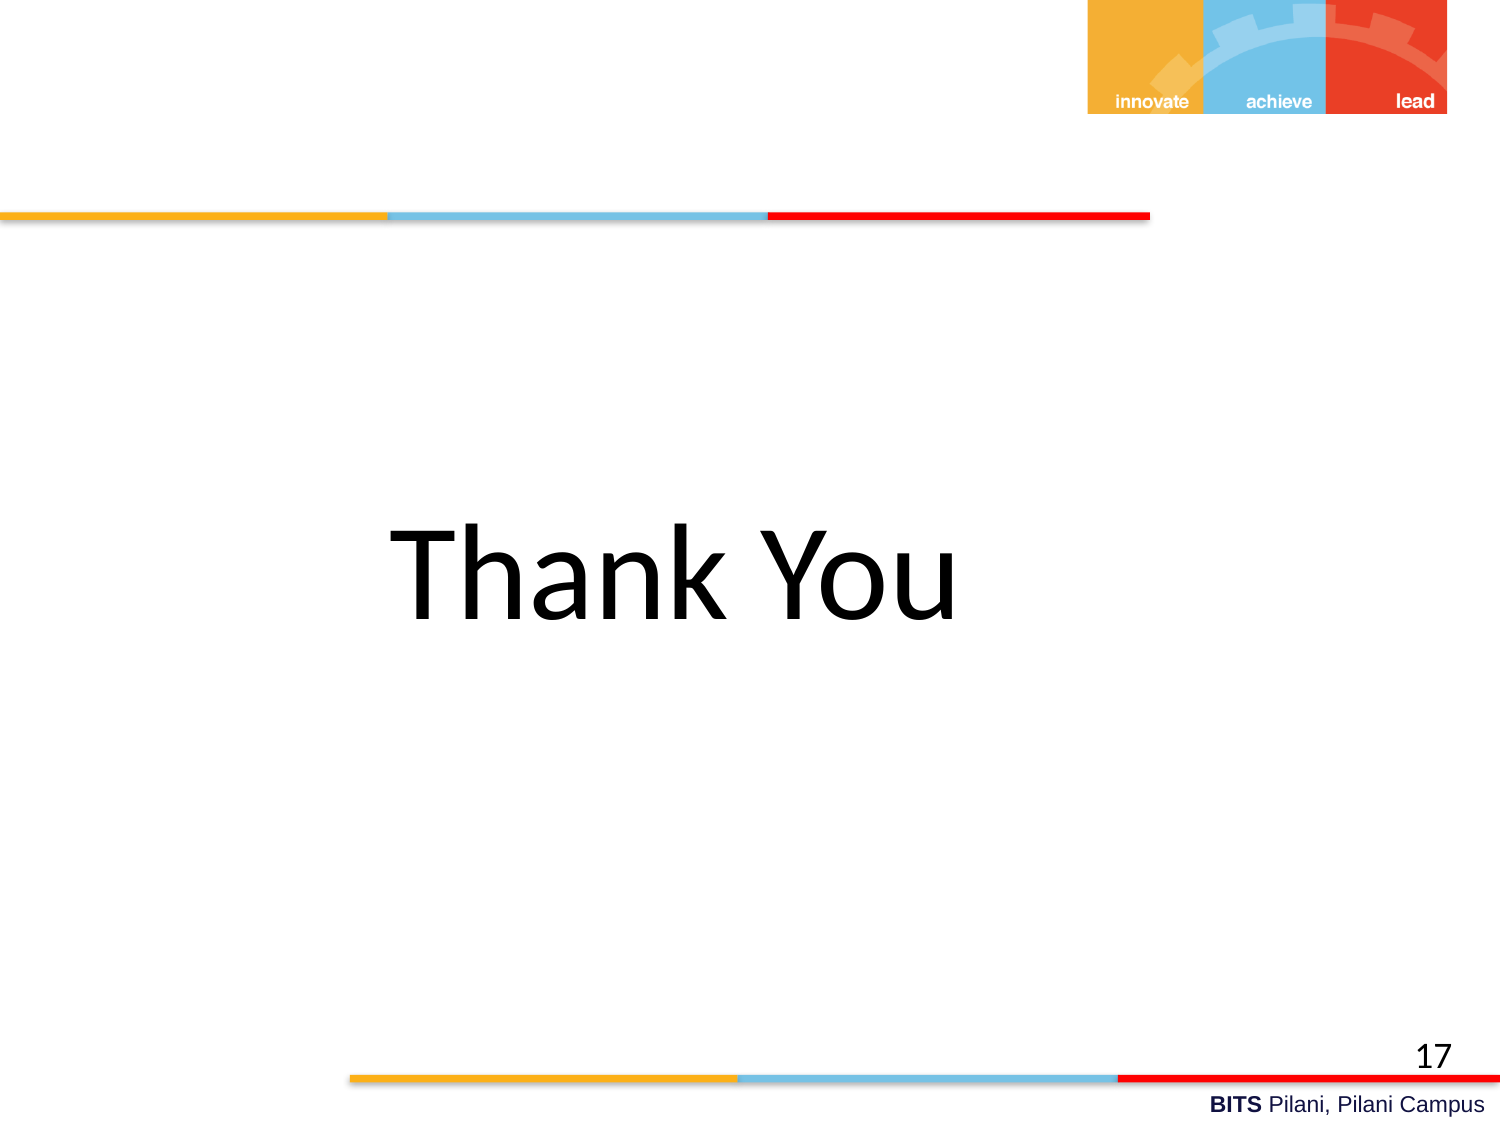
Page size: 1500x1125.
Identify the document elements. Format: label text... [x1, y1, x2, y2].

slide_number 17 [1399, 1023, 1500, 1072]
text_box Thank You [374, 474, 988, 655]
picture [1087, 0, 1448, 114]
